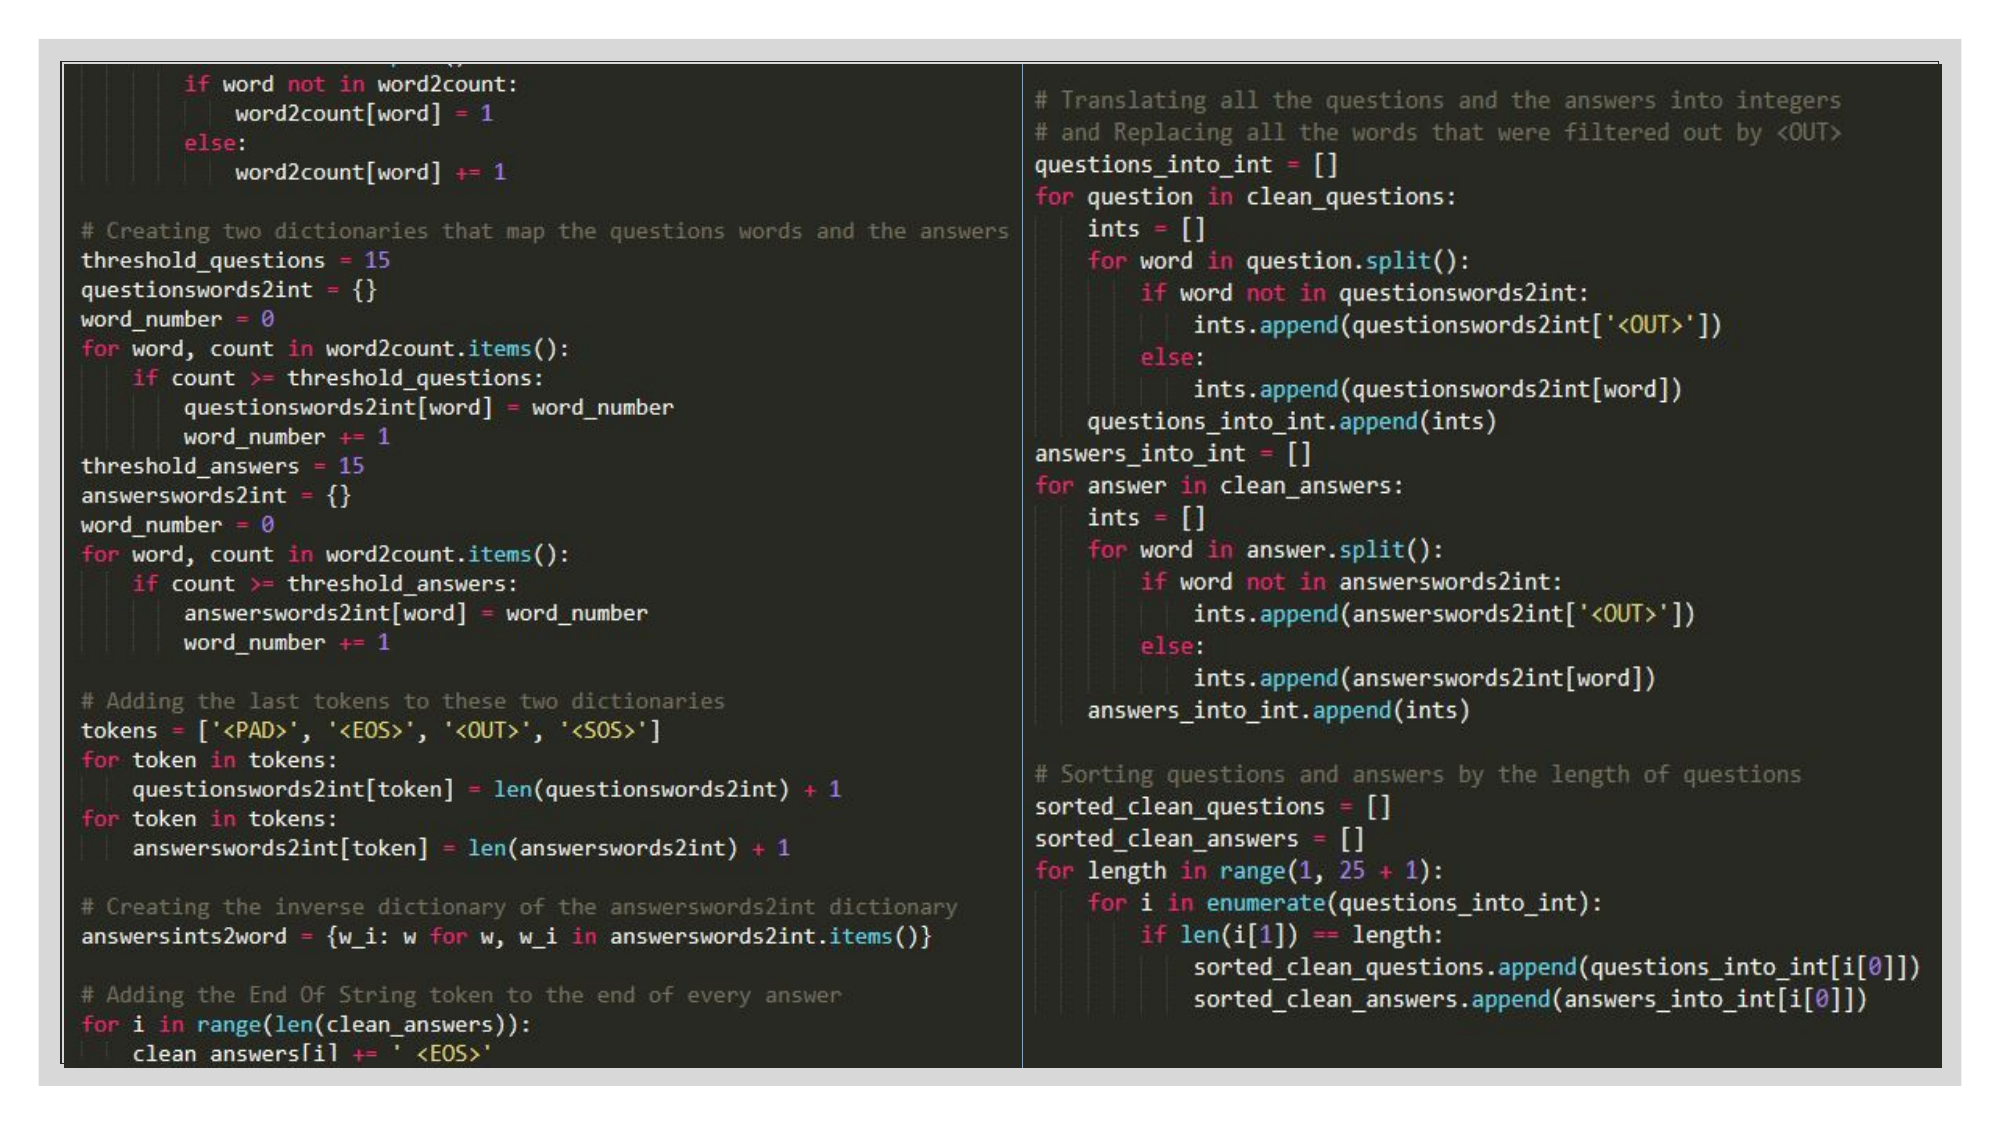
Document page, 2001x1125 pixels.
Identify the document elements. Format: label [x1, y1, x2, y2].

picture [64, 64, 1022, 1068]
picture [1023, 64, 1942, 1068]
